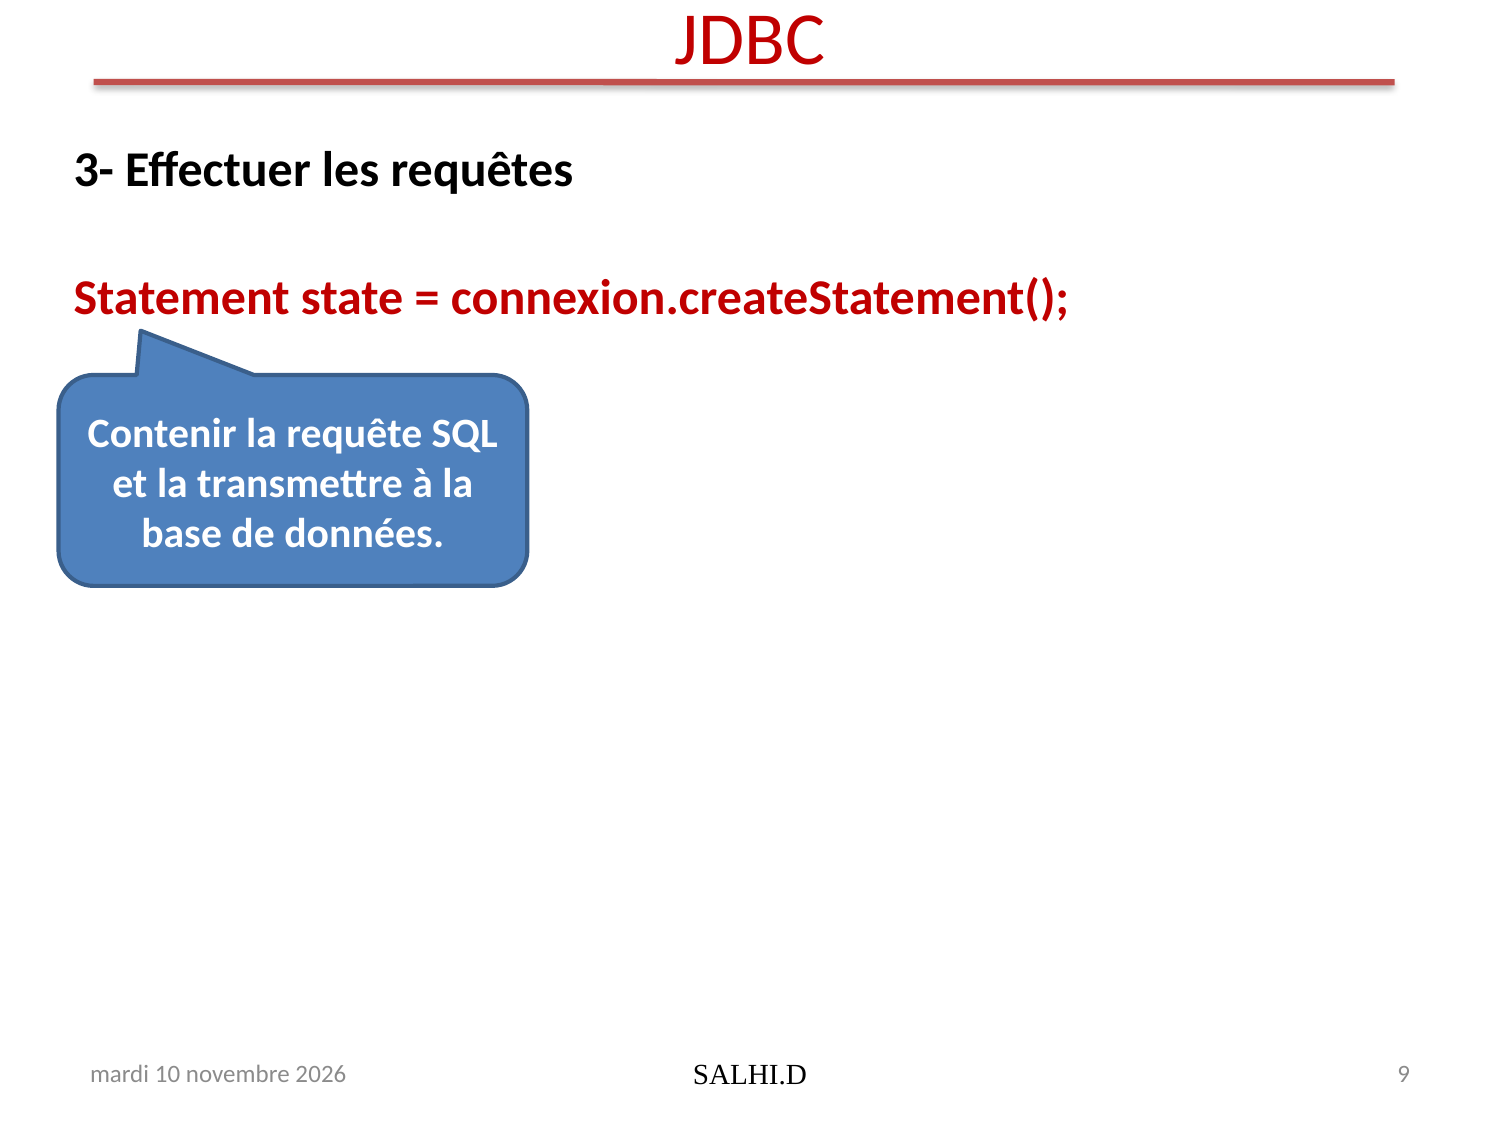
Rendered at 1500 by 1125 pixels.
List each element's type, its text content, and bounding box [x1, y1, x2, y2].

list 3- Effectuer les requêtes Statement state = connexion.createStatement(); [58, 128, 1454, 914]
footer SALHI.D [512, 1042, 988, 1103]
title JDBC [75, 0, 1425, 106]
slide_number samedi 26 mai 2018 [75, 1042, 425, 1103]
text_box Contenir la requête SQL et la transmettre à la base de données. [56, 328, 530, 588]
slide_number 9 [1074, 1042, 1425, 1103]
